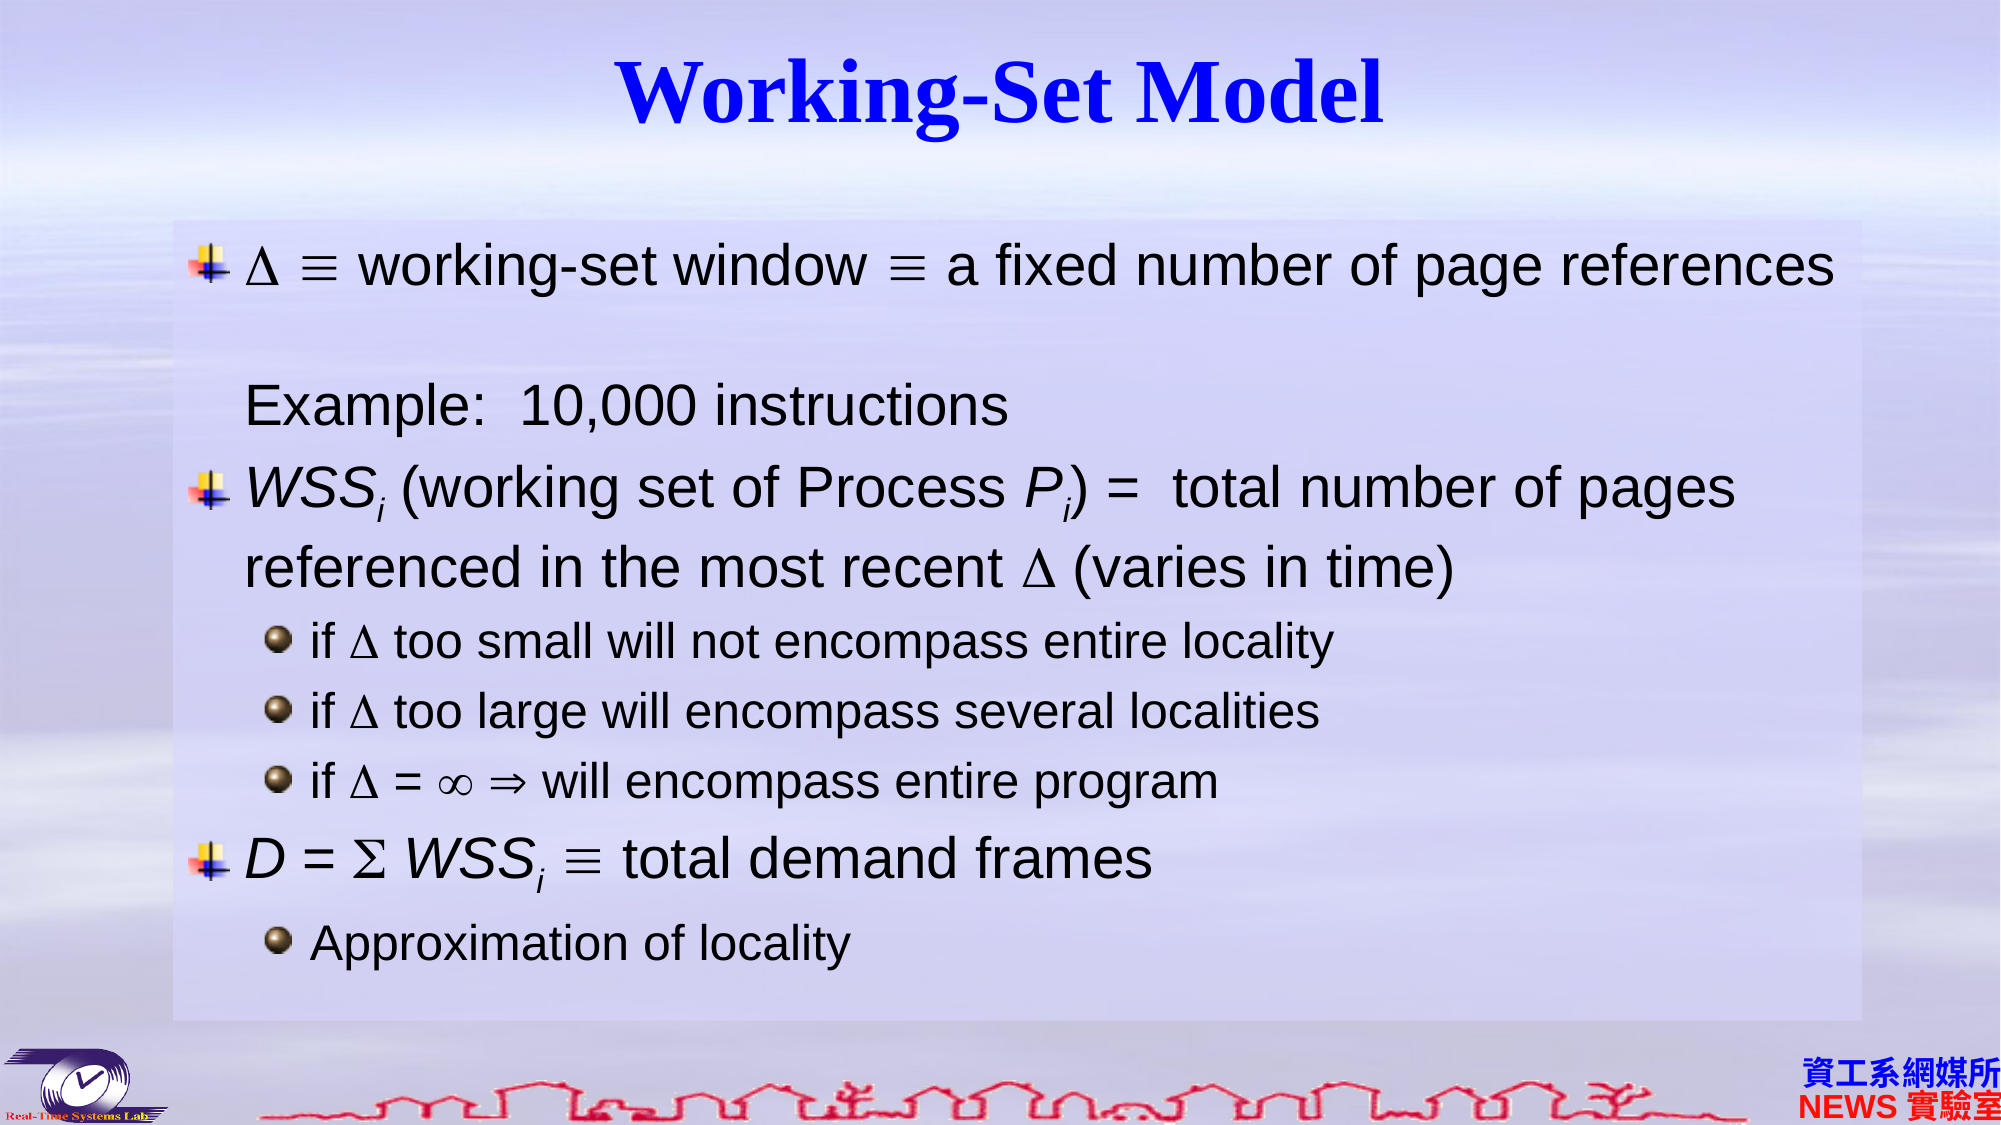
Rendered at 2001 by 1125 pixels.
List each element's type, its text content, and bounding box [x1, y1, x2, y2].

title Working-Set Model [324, 38, 1675, 133]
list   working-set window  a fixed number of page references Example: 10,000 instructions WSSi (working set of Process Pi) = total number of pages referenced in the most recent  (varies in time) if  too small will not encompass entire locality if  too large will encompass several localities if  =   will encompass entire program D =  WSSi  total demand frames Approximation of locality [173, 219, 1863, 1021]
picture [0, 0, 2001, 1125]
